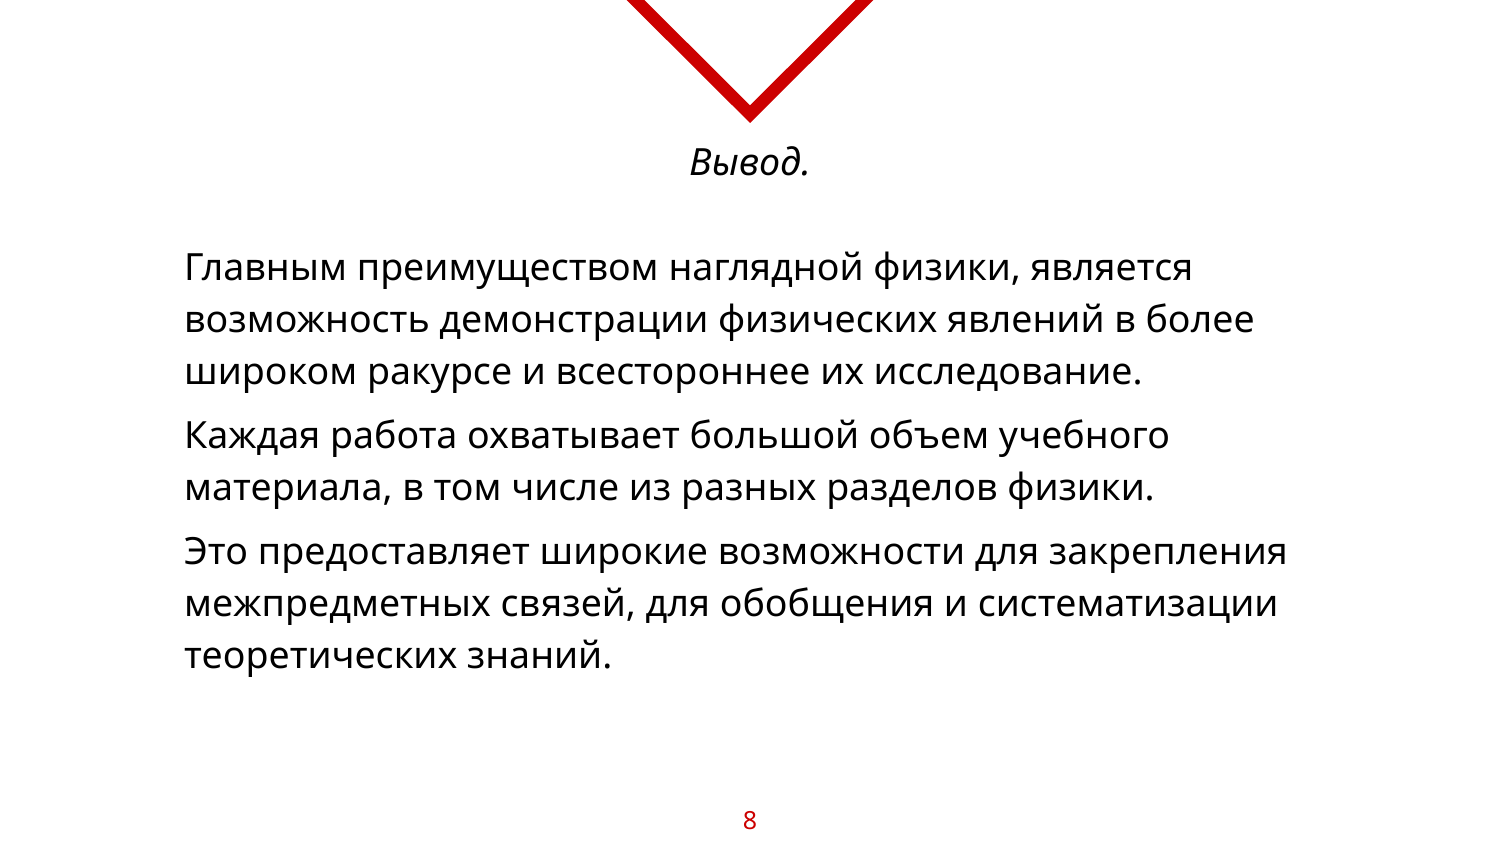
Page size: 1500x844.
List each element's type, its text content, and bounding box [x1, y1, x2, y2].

list Главным преимуществом наглядной физики, является возможность демонстрации физических явлений в более широком ракурсе и всестороннее их исследование. Каждая работа охватывает большой объем учебного материала, в том числе из разных разделов физики. Это предоставляет широкие возможности для закрепления межпредметных связей, для обобщения и систематизации теоретических знаний. [169, 221, 1331, 789]
slide_number ‹#› [0, 789, 1500, 844]
title Вывод. [169, 123, 1331, 212]
